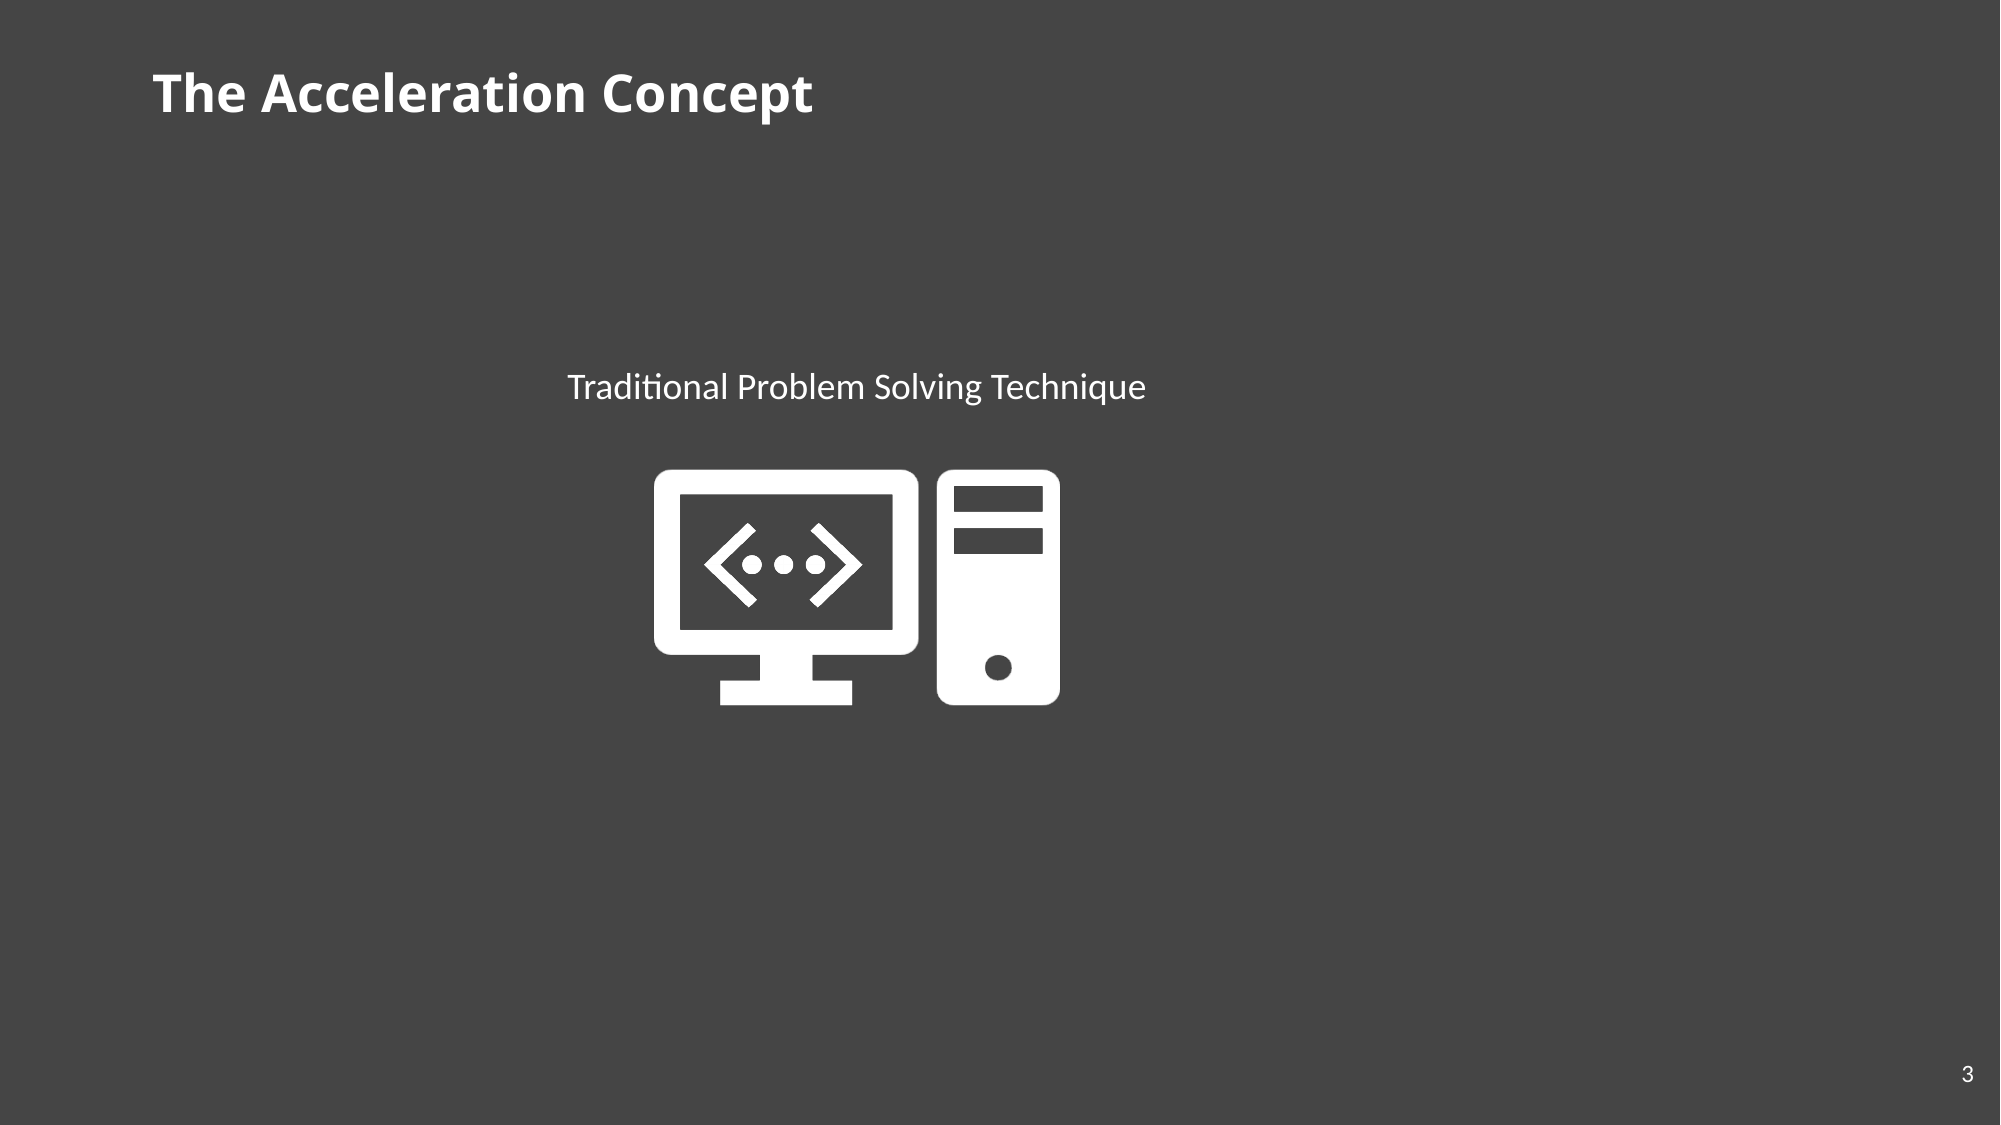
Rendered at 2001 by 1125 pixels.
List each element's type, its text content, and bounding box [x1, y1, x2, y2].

slide_number 3 [1888, 1042, 1990, 1103]
text_box Traditional Problem Solving Technique [524, 354, 1190, 415]
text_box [645, 385, 1069, 790]
title The Acceleration Concept [137, 59, 1863, 132]
